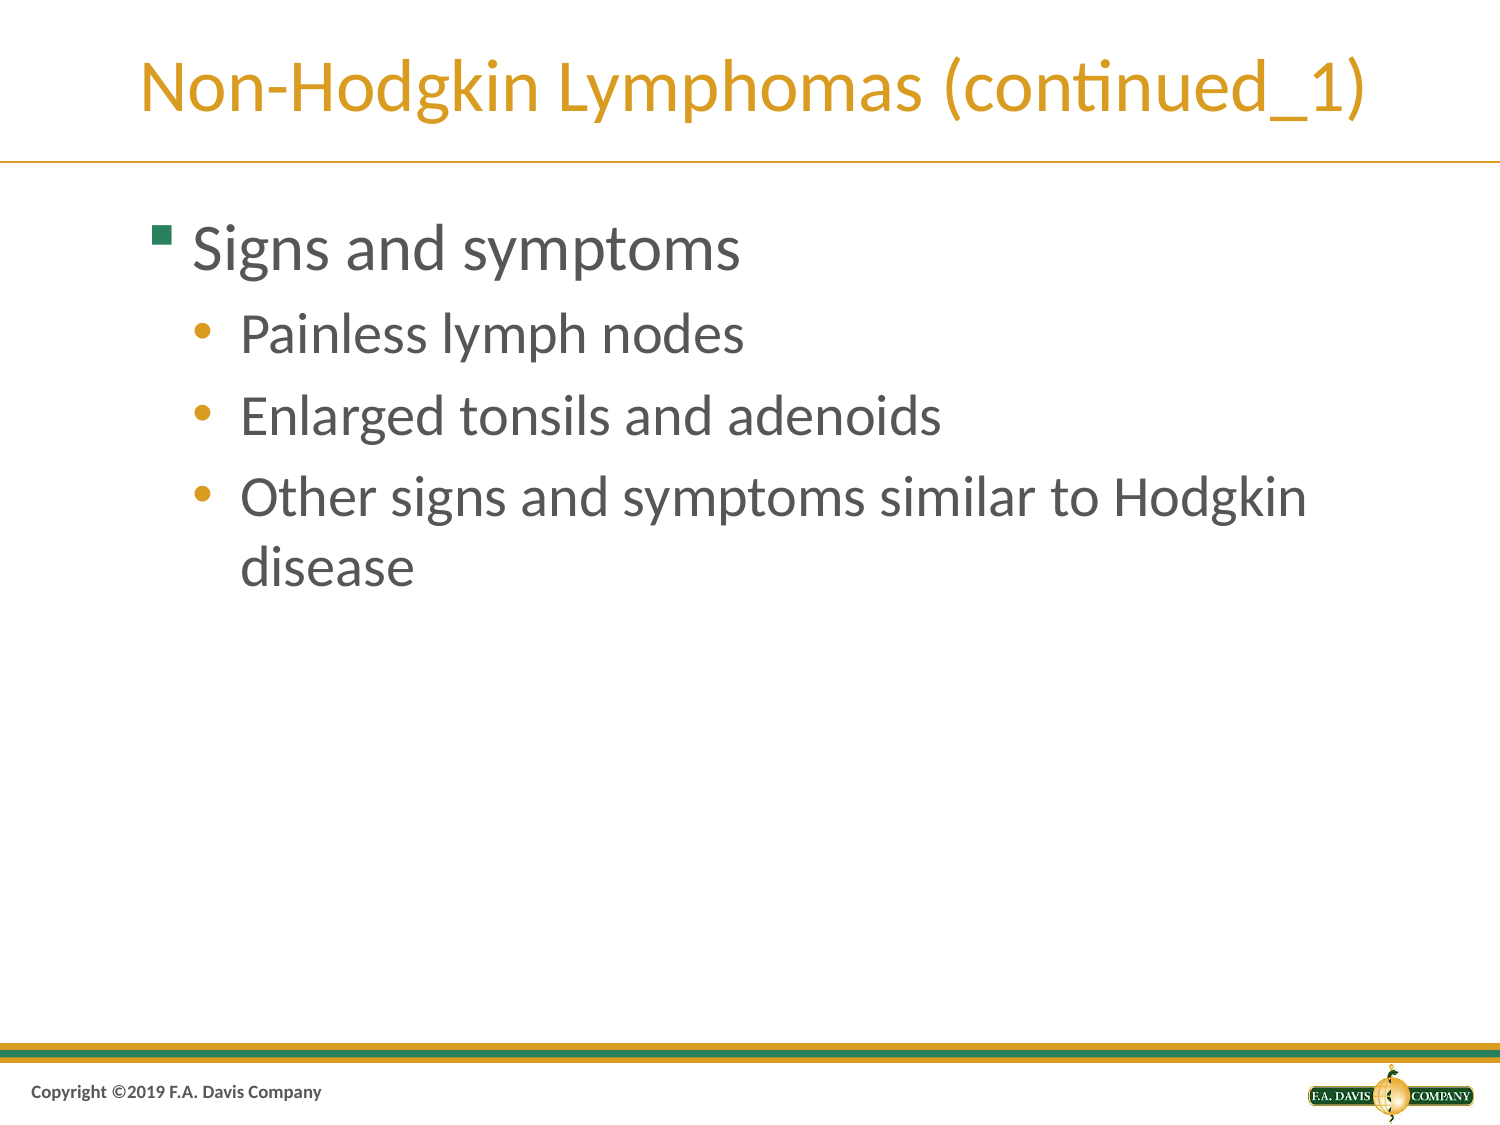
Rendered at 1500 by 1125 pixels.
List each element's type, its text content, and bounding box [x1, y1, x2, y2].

picture [1308, 1064, 1474, 1124]
picture [0, 1058, 1500, 1063]
title Non-Hodgkin Lymphomas (continued_1) [124, 38, 1475, 136]
picture [0, 1043, 1500, 1050]
list Signs and symptoms Painless lymph nodes Enlarged tonsils and adenoids Other signs and symptoms similar to Hodgkin disease [75, 196, 1425, 864]
